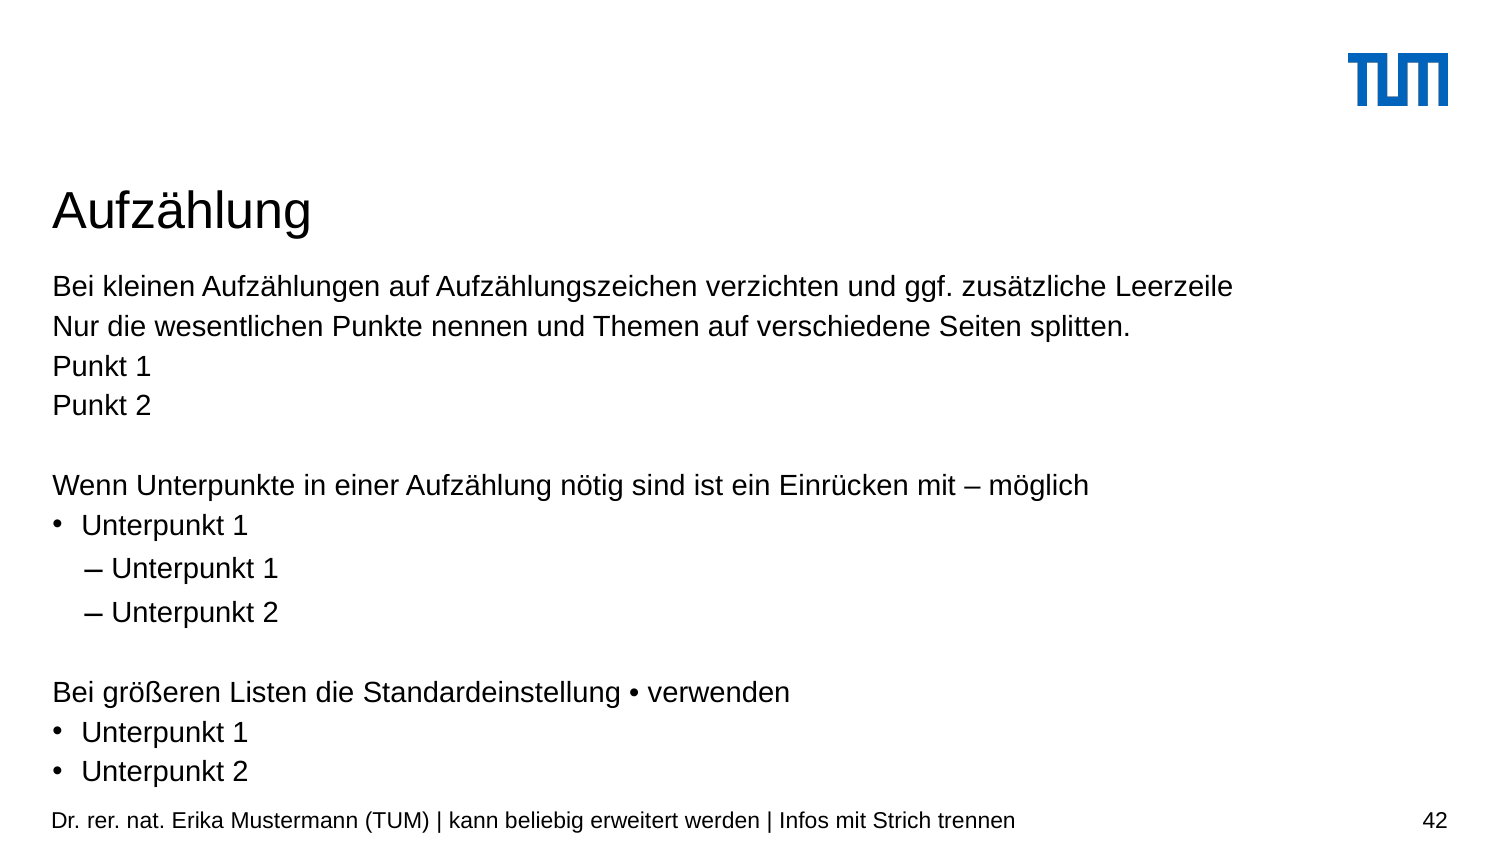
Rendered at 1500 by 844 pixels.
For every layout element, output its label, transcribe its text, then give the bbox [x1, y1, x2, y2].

slide_number ‹#› [1112, 796, 1448, 842]
list Bei kleinen Aufzählungen auf Aufzählungszeichen verzichten und ggf. zusätzliche Leerzeile Nur die wesentlichen Punkte nennen und Themen auf verschiedene Seiten splitten. Punkt 1 Punkt 2 Wenn Unterpunkte in einer Aufzählung nötig sind ist ein Einrücken mit – möglich Unterpunkt 1 Unterpunkt 1 Unterpunkt 2 Bei größeren Listen die Standardeinstellung • verwenden Unterpunkt 1 Unterpunkt 2 [52, 262, 1449, 771]
picture [1348, 53, 1448, 106]
footer Dr. rer. nat. Erika Mustermann (TUM) | kann beliebig erweitert werden | Infos mit Strich trennen [51, 796, 1112, 842]
title Aufzählung [52, 159, 1449, 227]
